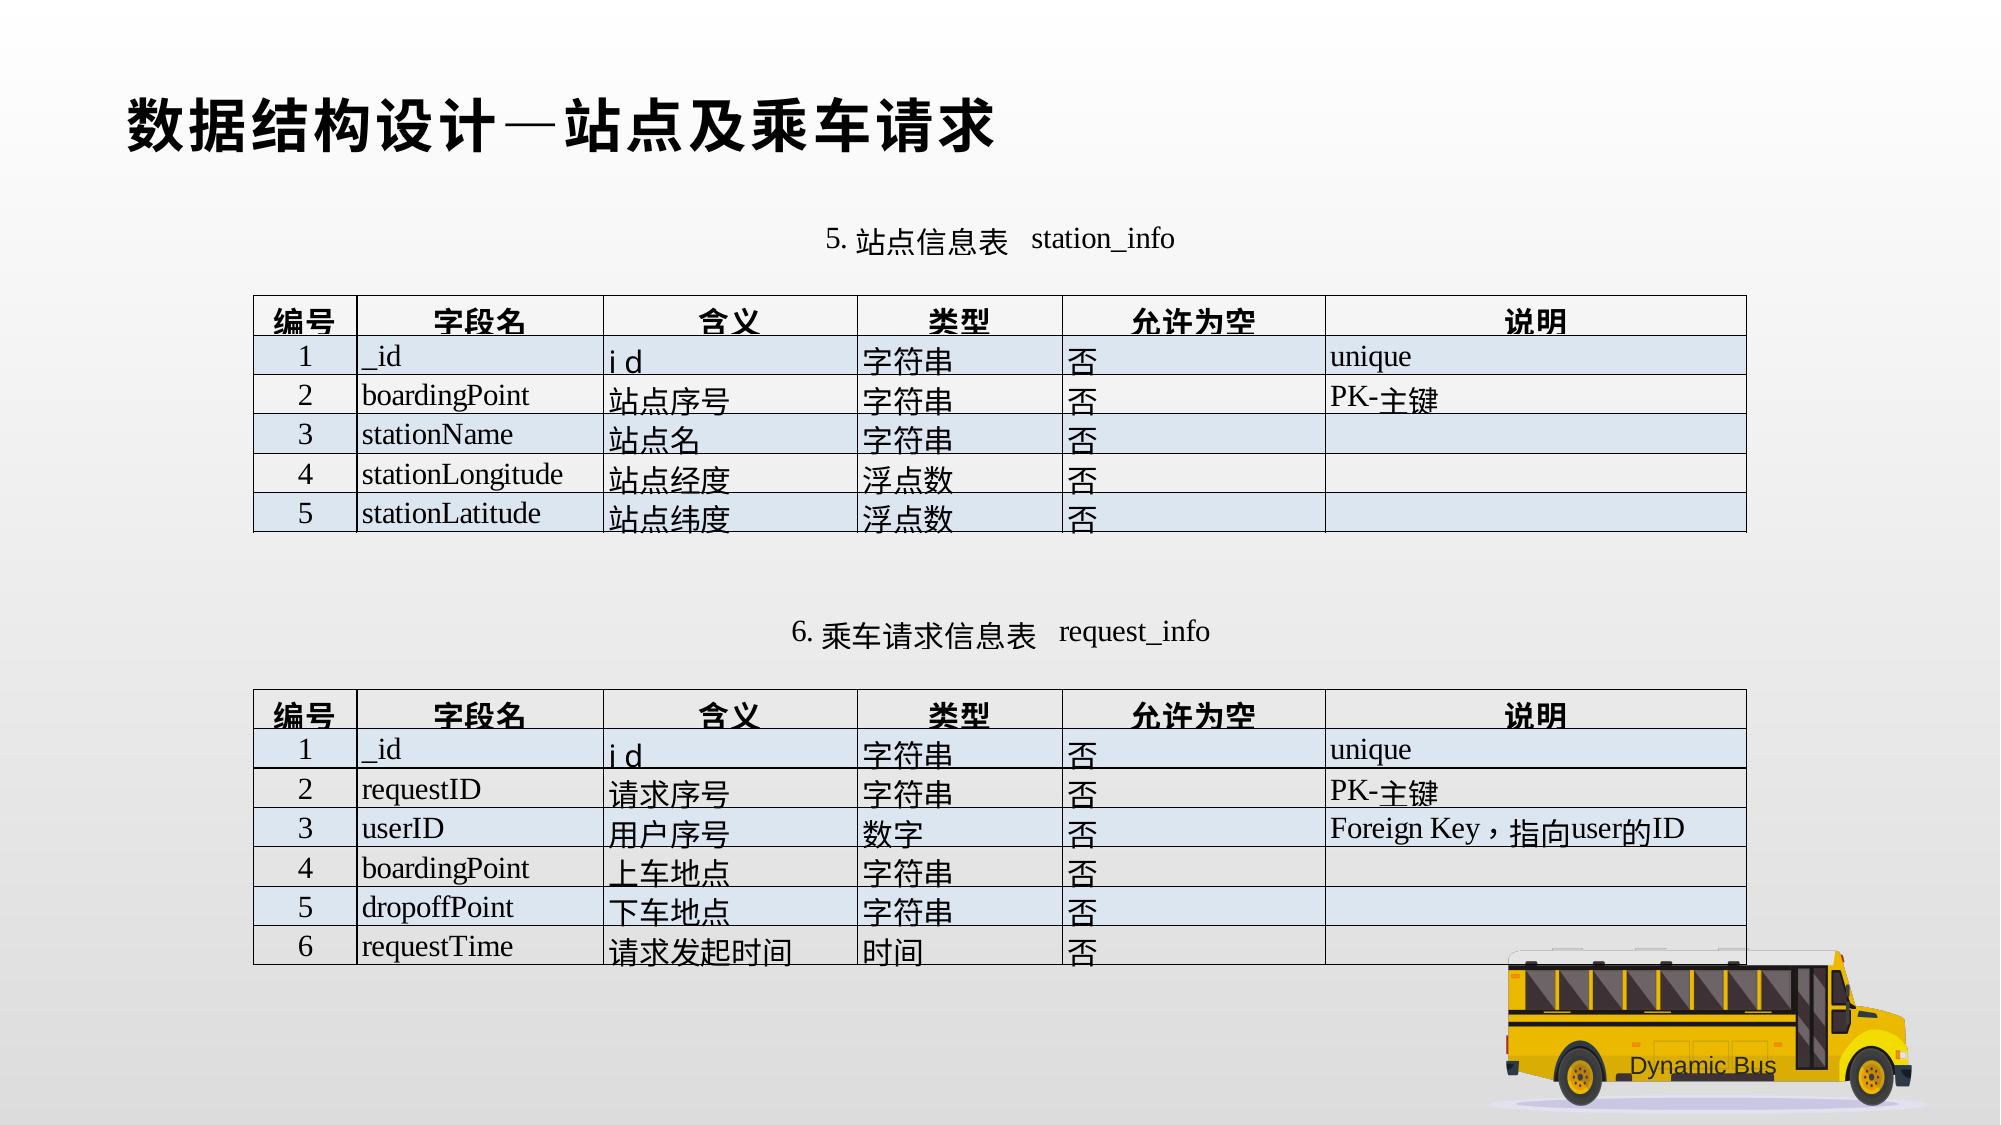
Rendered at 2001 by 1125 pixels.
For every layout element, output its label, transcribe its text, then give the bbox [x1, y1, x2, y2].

title 数据结构设计—站点及乘车请求 [109, 70, 1891, 177]
picture [109, 177, 1891, 1005]
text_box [1489, 925, 1929, 1125]
